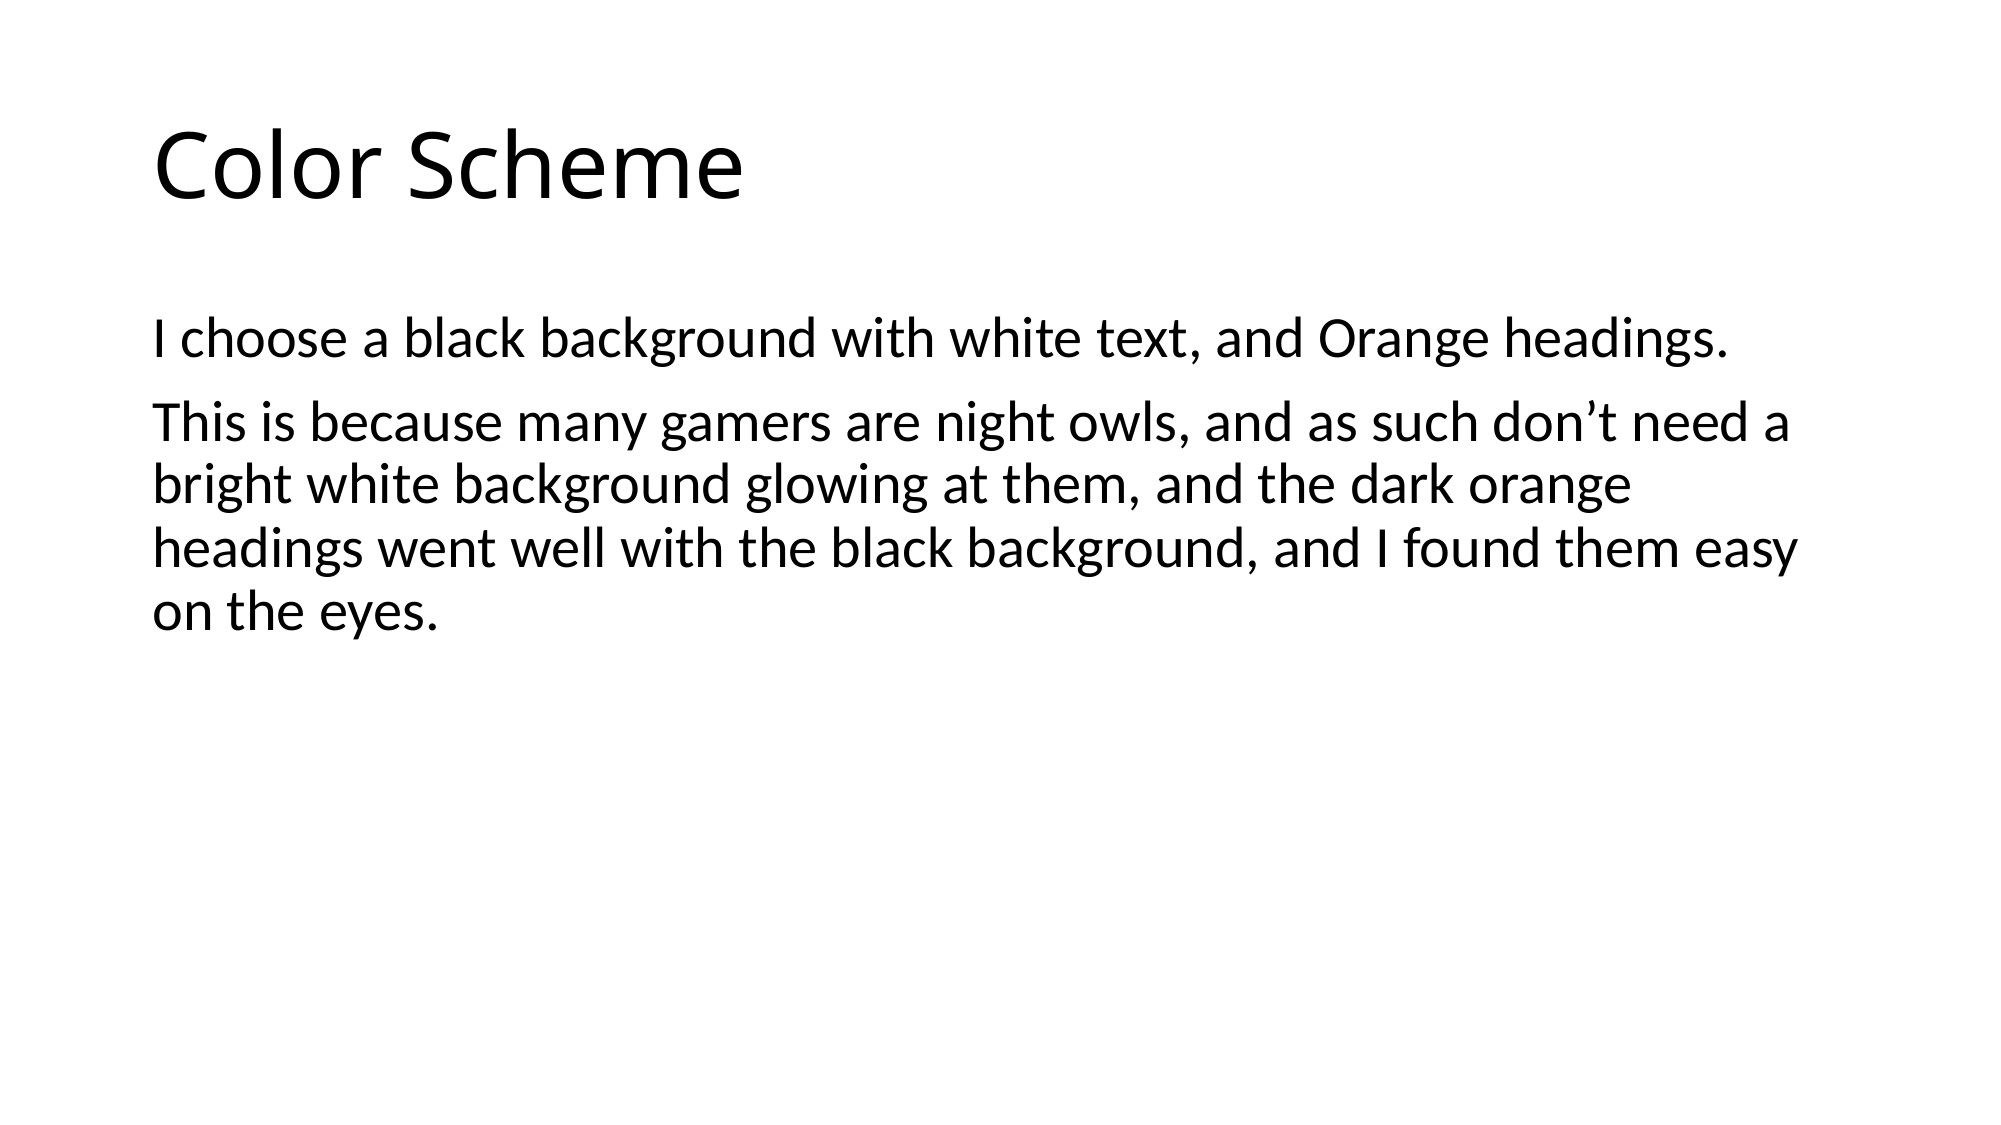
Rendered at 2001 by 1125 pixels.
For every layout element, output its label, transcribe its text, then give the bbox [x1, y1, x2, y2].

title Color Scheme [137, 59, 1863, 278]
list I choose a black background with white text, and Orange headings. This is because many gamers are night owls, and as such don’t need a bright white background glowing at them, and the dark orange headings went well with the black background, and I found them easy on the eyes. [137, 299, 1863, 1014]
